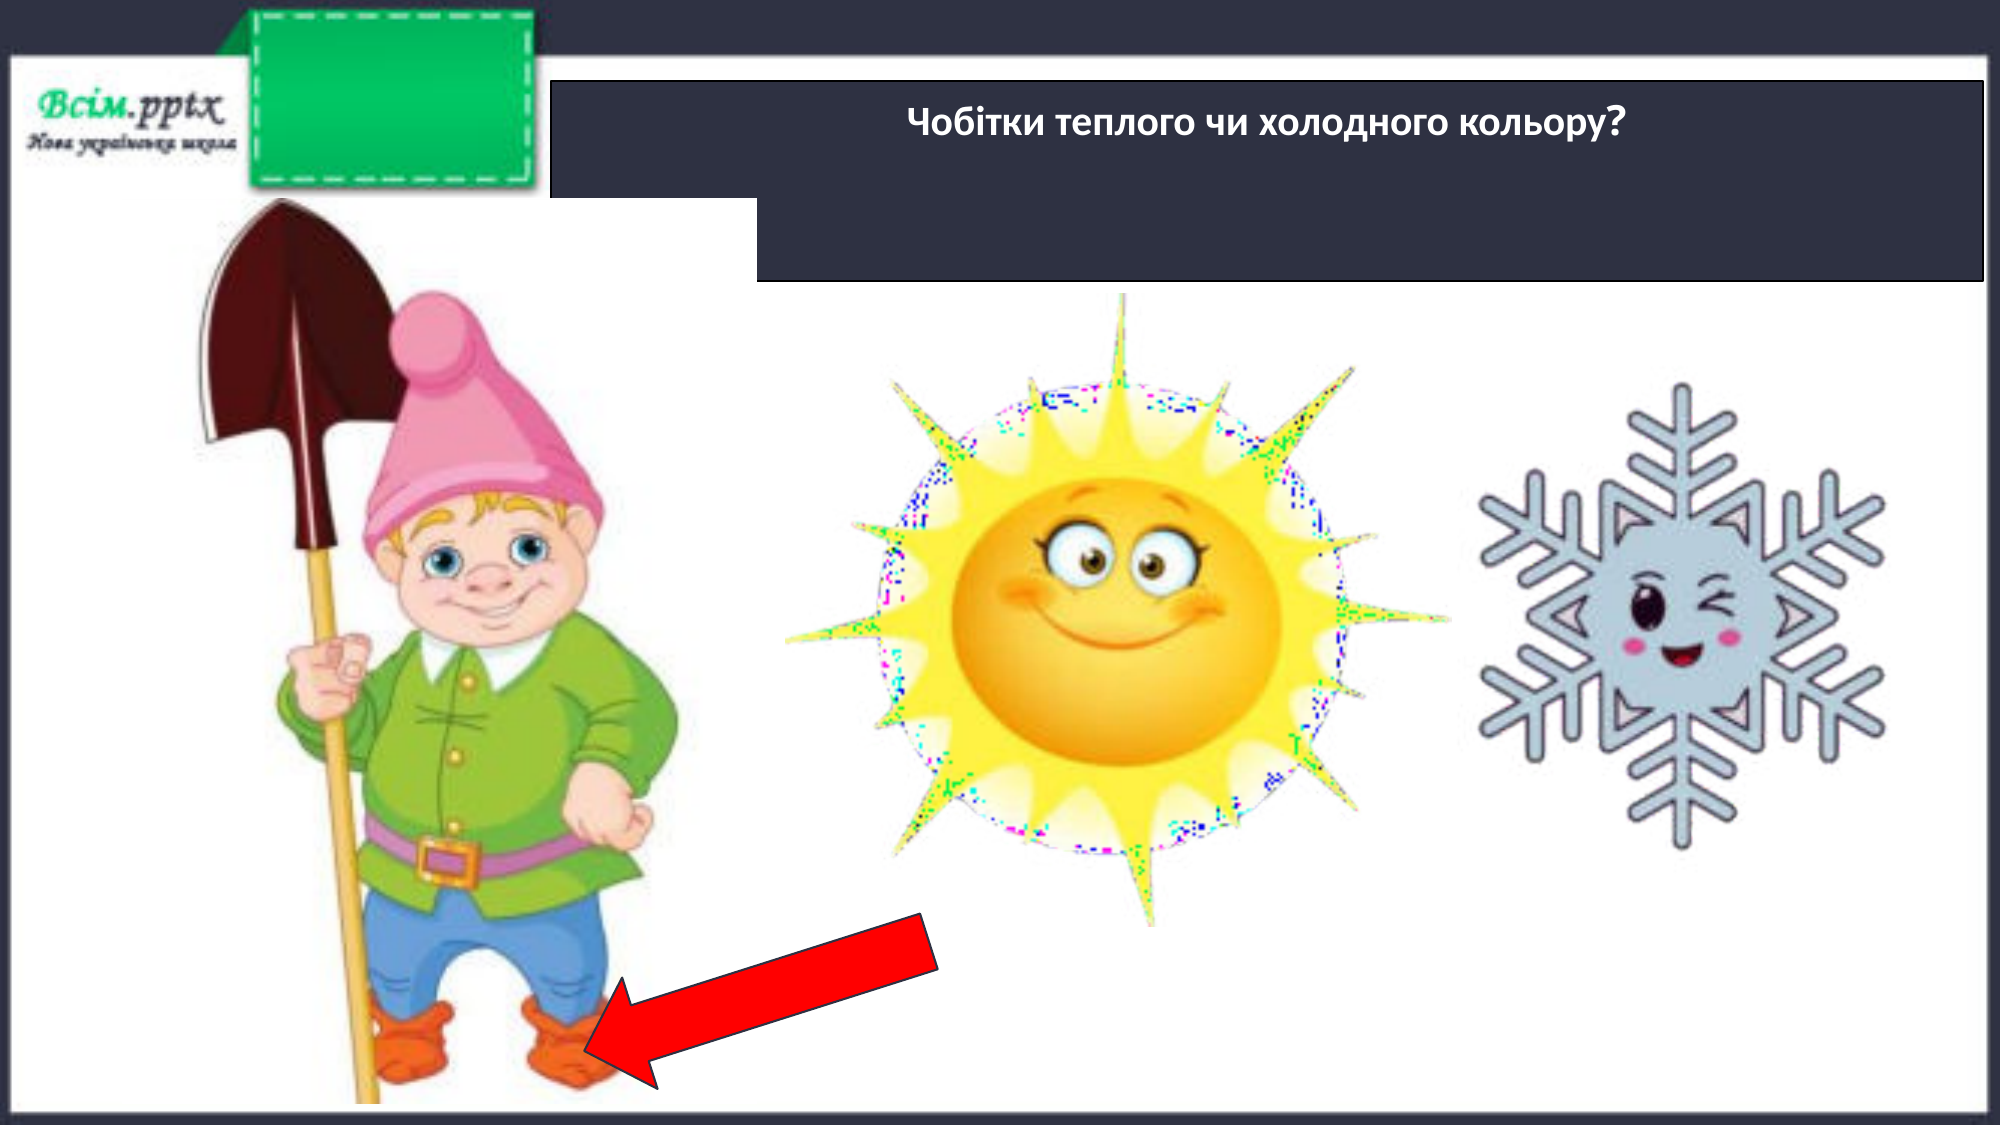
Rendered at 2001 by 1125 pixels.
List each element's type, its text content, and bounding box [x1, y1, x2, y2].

title Чобітки теплого чи холодного кольору? [550, 81, 1984, 195]
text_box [121, 198, 2000, 1104]
picture [0, 0, 2000, 1125]
